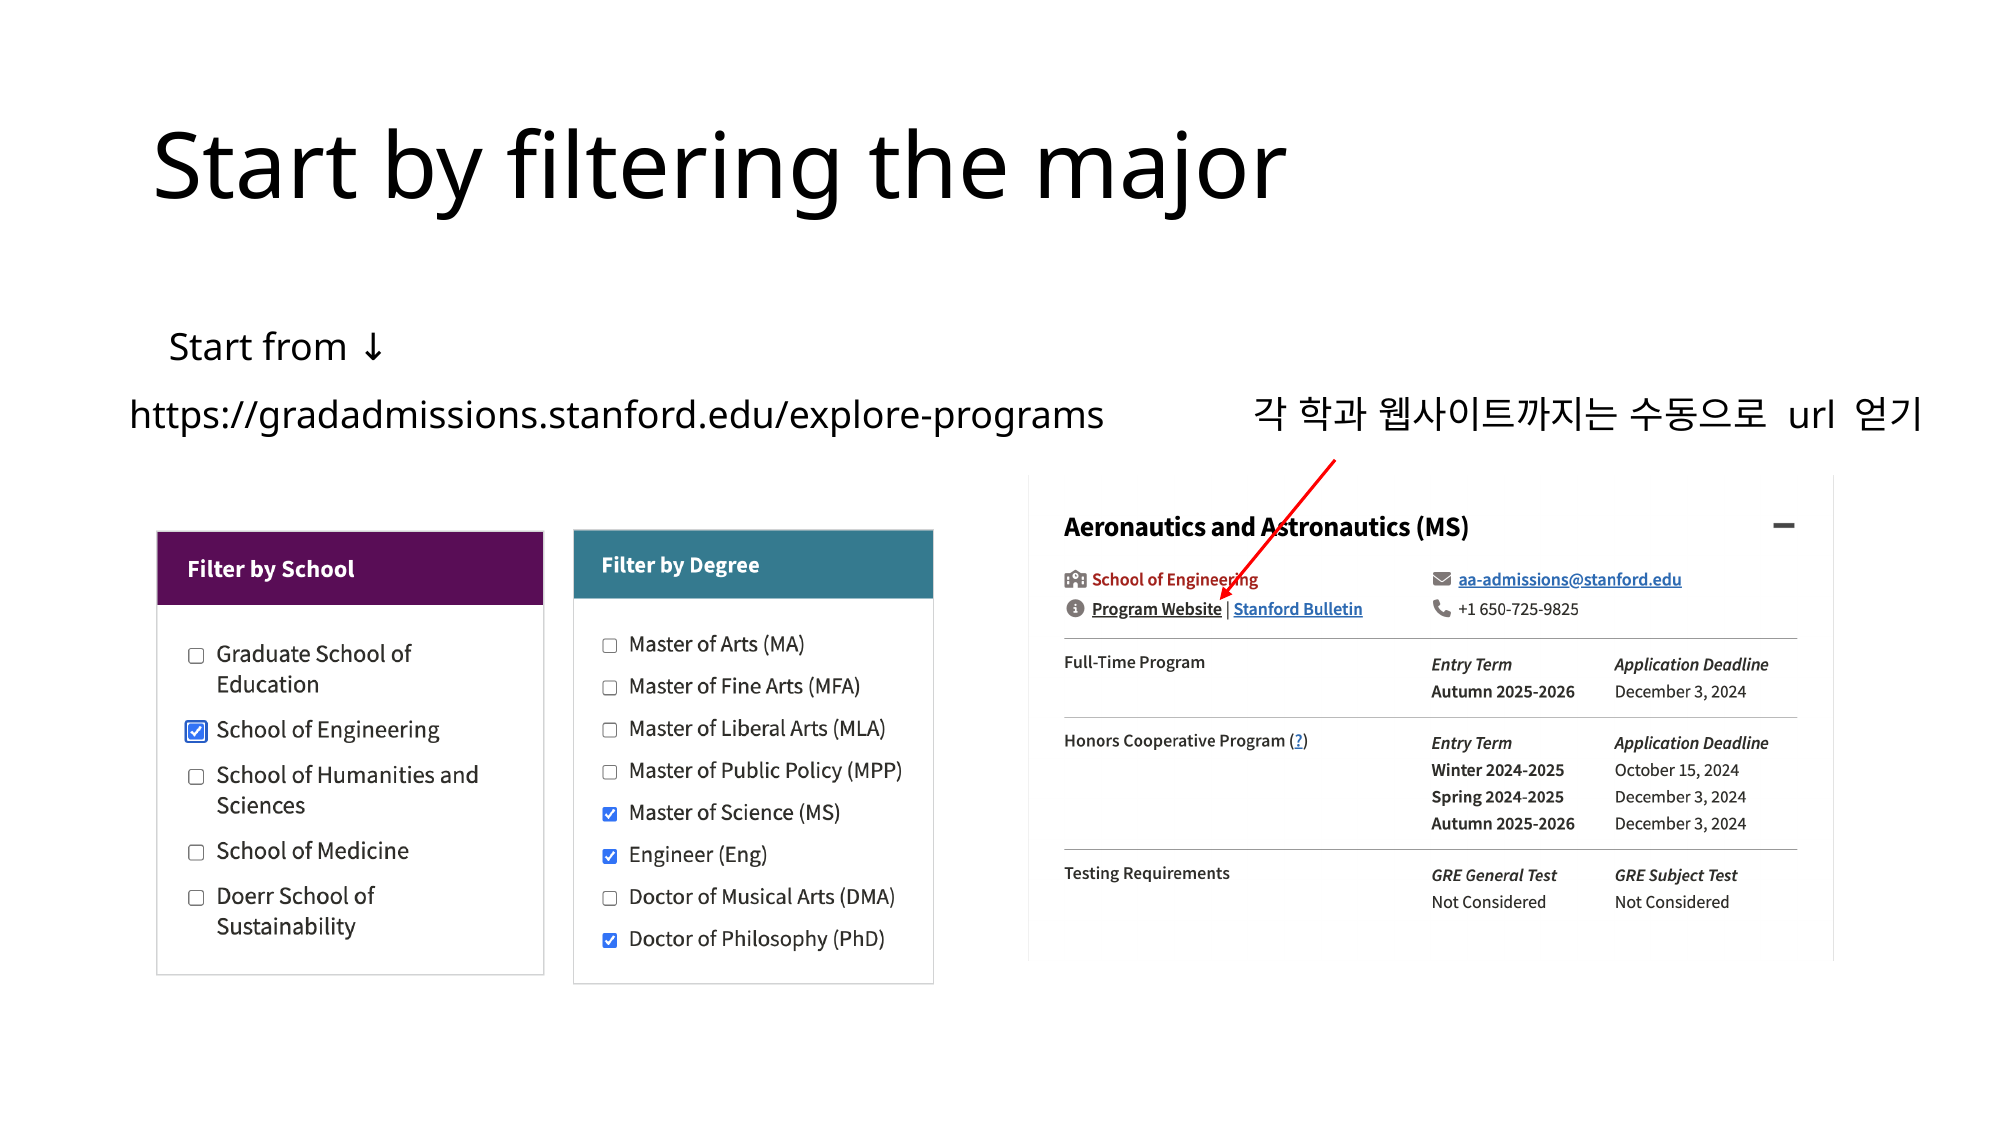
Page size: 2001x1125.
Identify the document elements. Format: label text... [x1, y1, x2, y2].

text_box Start from ↓ [154, 315, 502, 375]
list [136, 510, 557, 989]
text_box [1219, 459, 1336, 601]
picture [1027, 474, 1834, 961]
title Start by filtering the major [137, 59, 1863, 278]
picture [555, 516, 947, 997]
text_box https://gradadmissions.stanford.edu/explore-programs [114, 383, 1121, 444]
text_box 각 학과 웹사이트까지는 수동으로 url 얻기 [1239, 383, 1950, 444]
